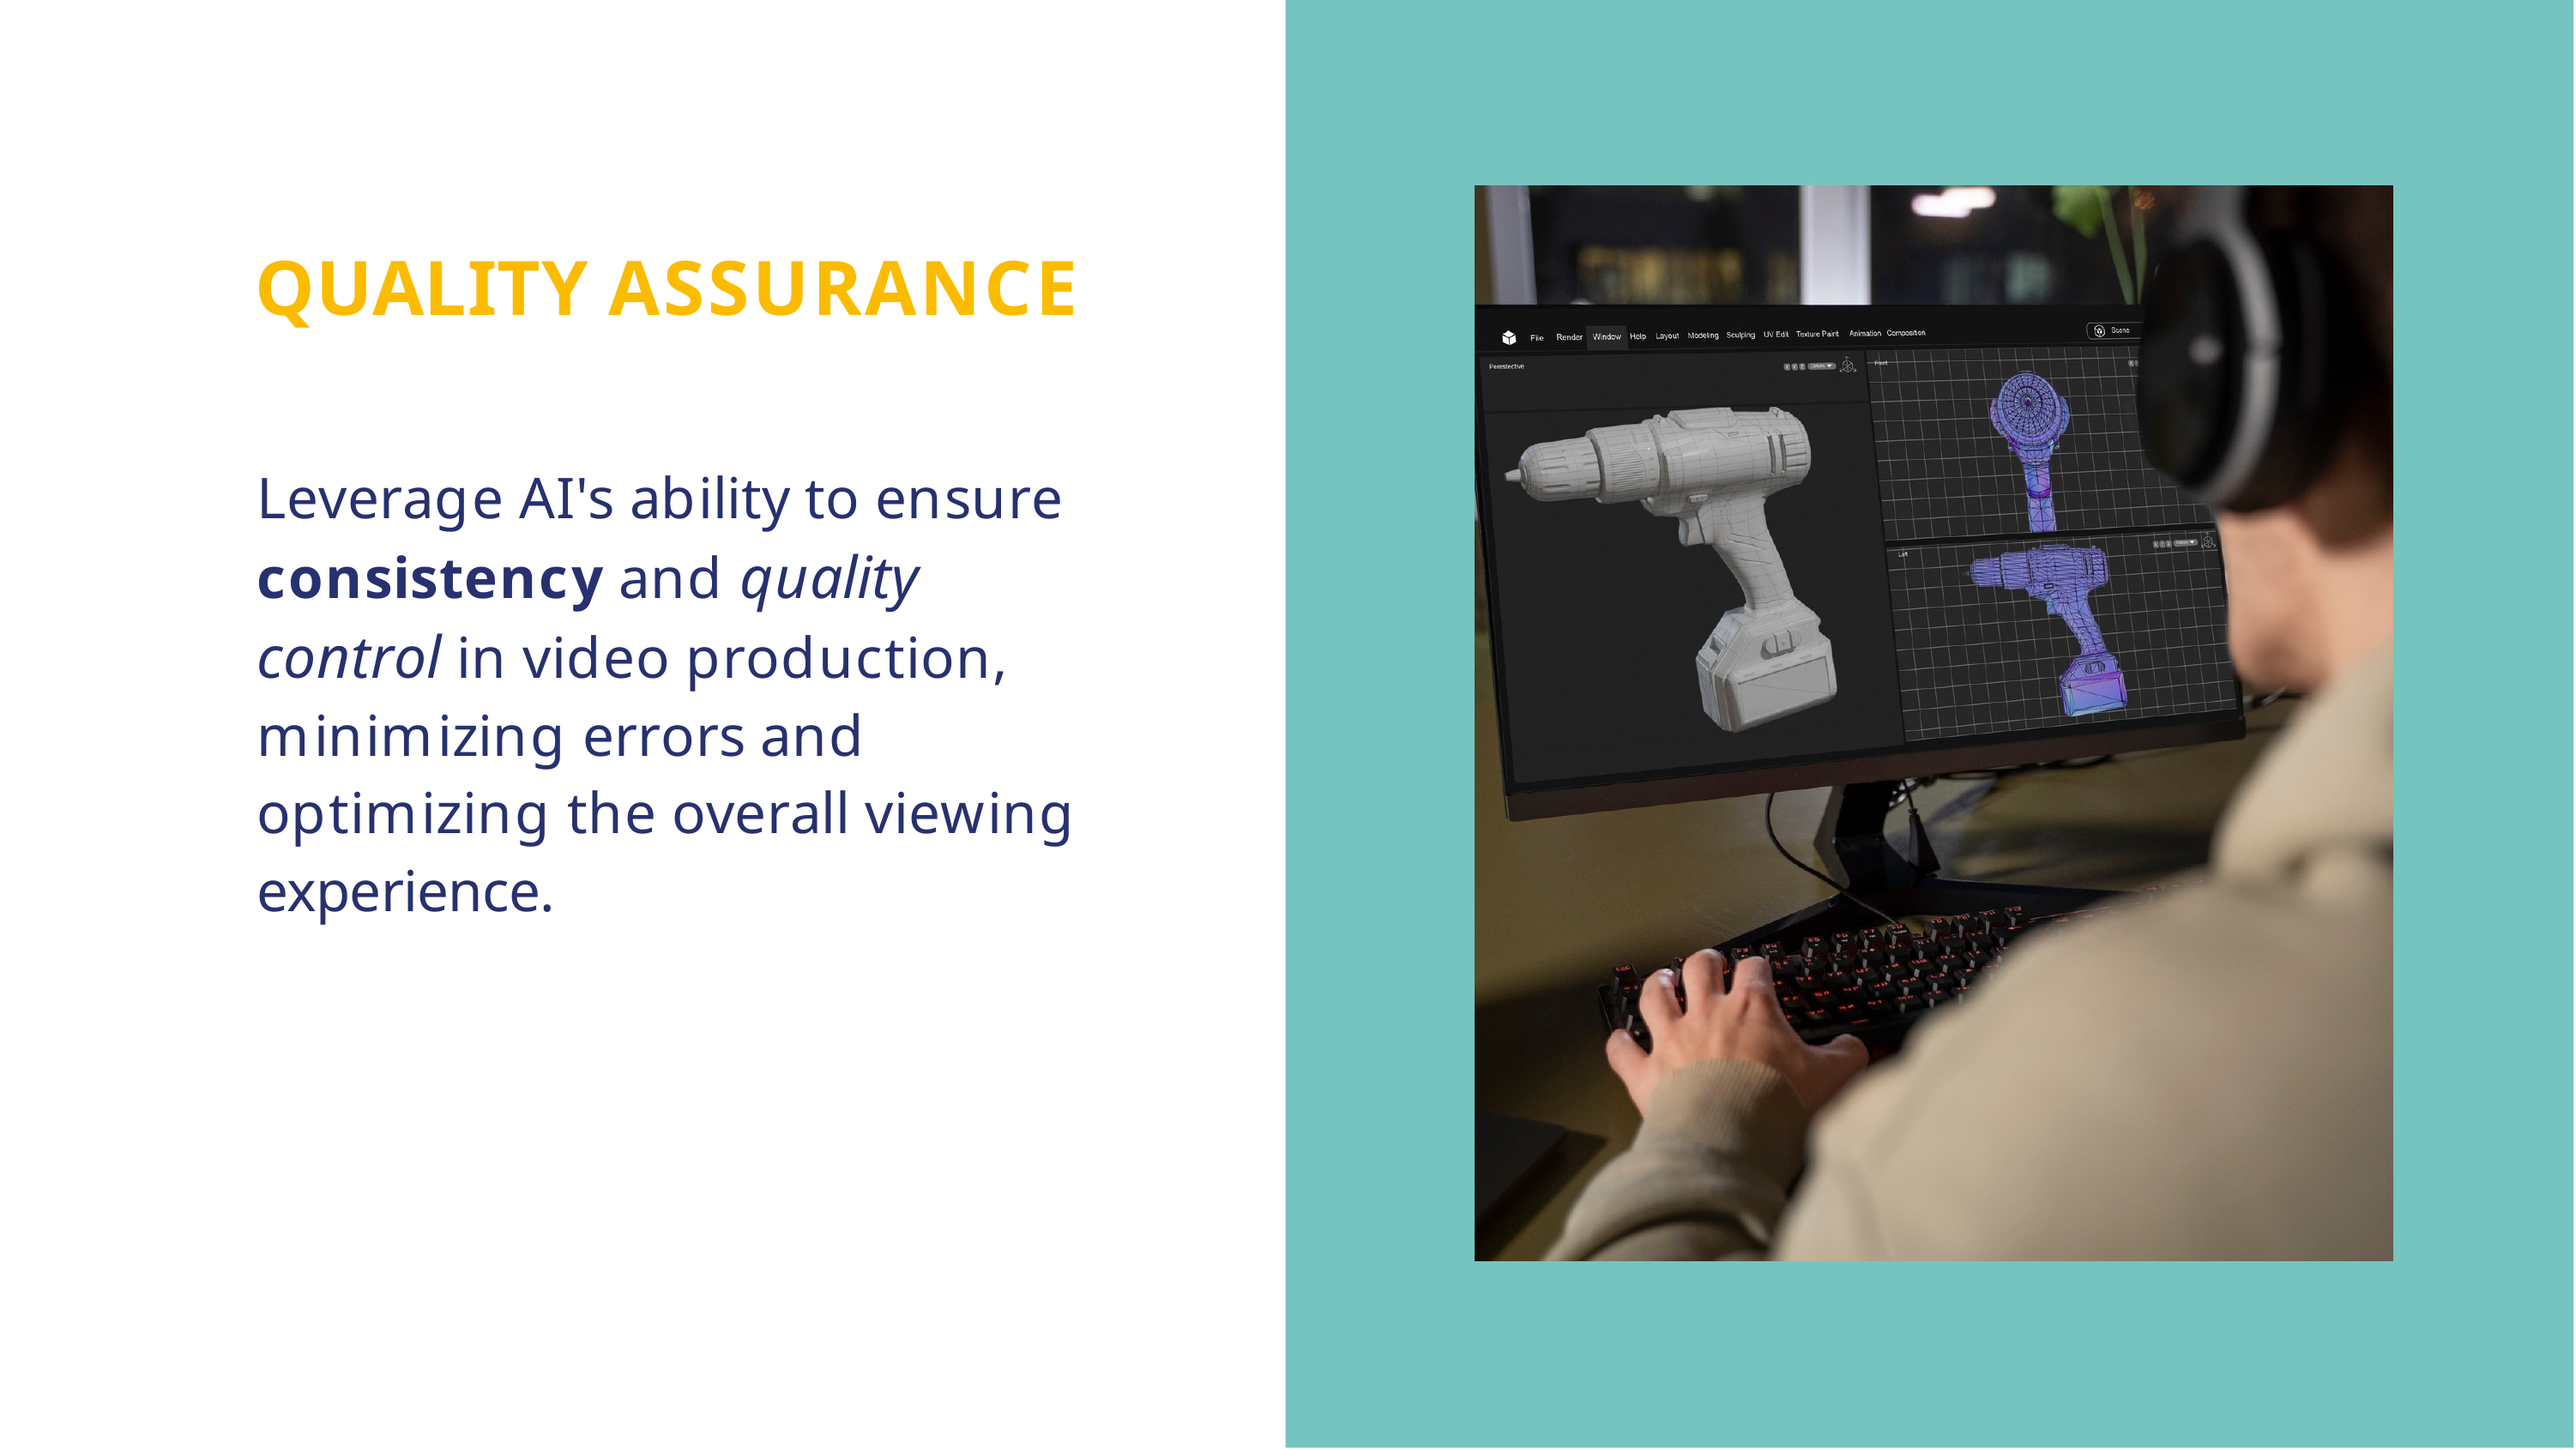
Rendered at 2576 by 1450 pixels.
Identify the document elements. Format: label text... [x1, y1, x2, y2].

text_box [1285, 0, 2574, 1448]
title QUALITY ASSURANCE [253, 239, 1115, 483]
text_box Leverage AI's ability to ensure consistency and quality control in video production, minimizing errors and optimizing the overall viewing experience. [255, 450, 1107, 923]
